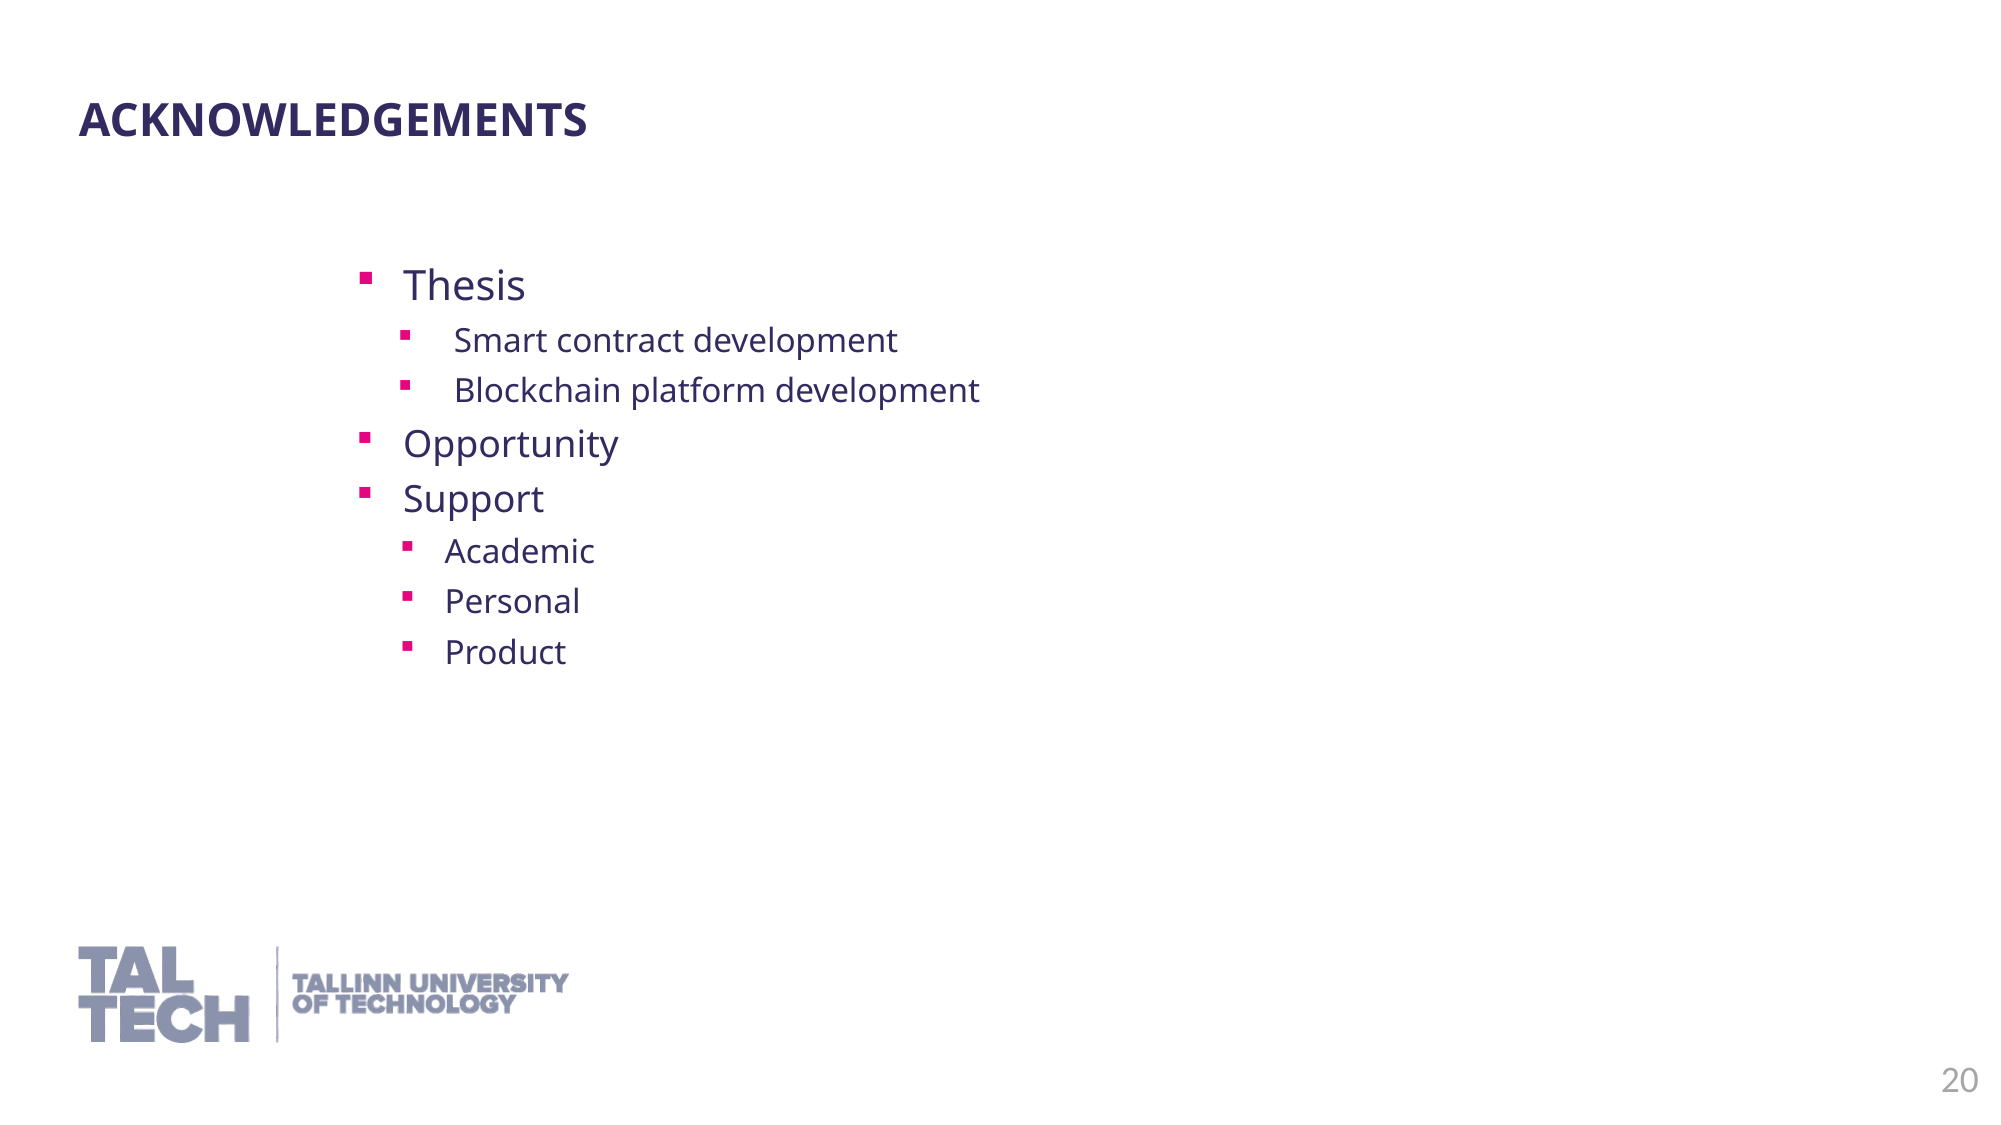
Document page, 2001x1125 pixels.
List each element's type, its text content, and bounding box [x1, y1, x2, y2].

text_box 20 [1926, 1047, 1994, 1107]
list Thesis Smart contract development Blockchain platform development Opportunity Support Academic Personal Product [356, 258, 1801, 905]
picture [78, 946, 569, 1043]
list Acknowledgements [78, 90, 1801, 224]
